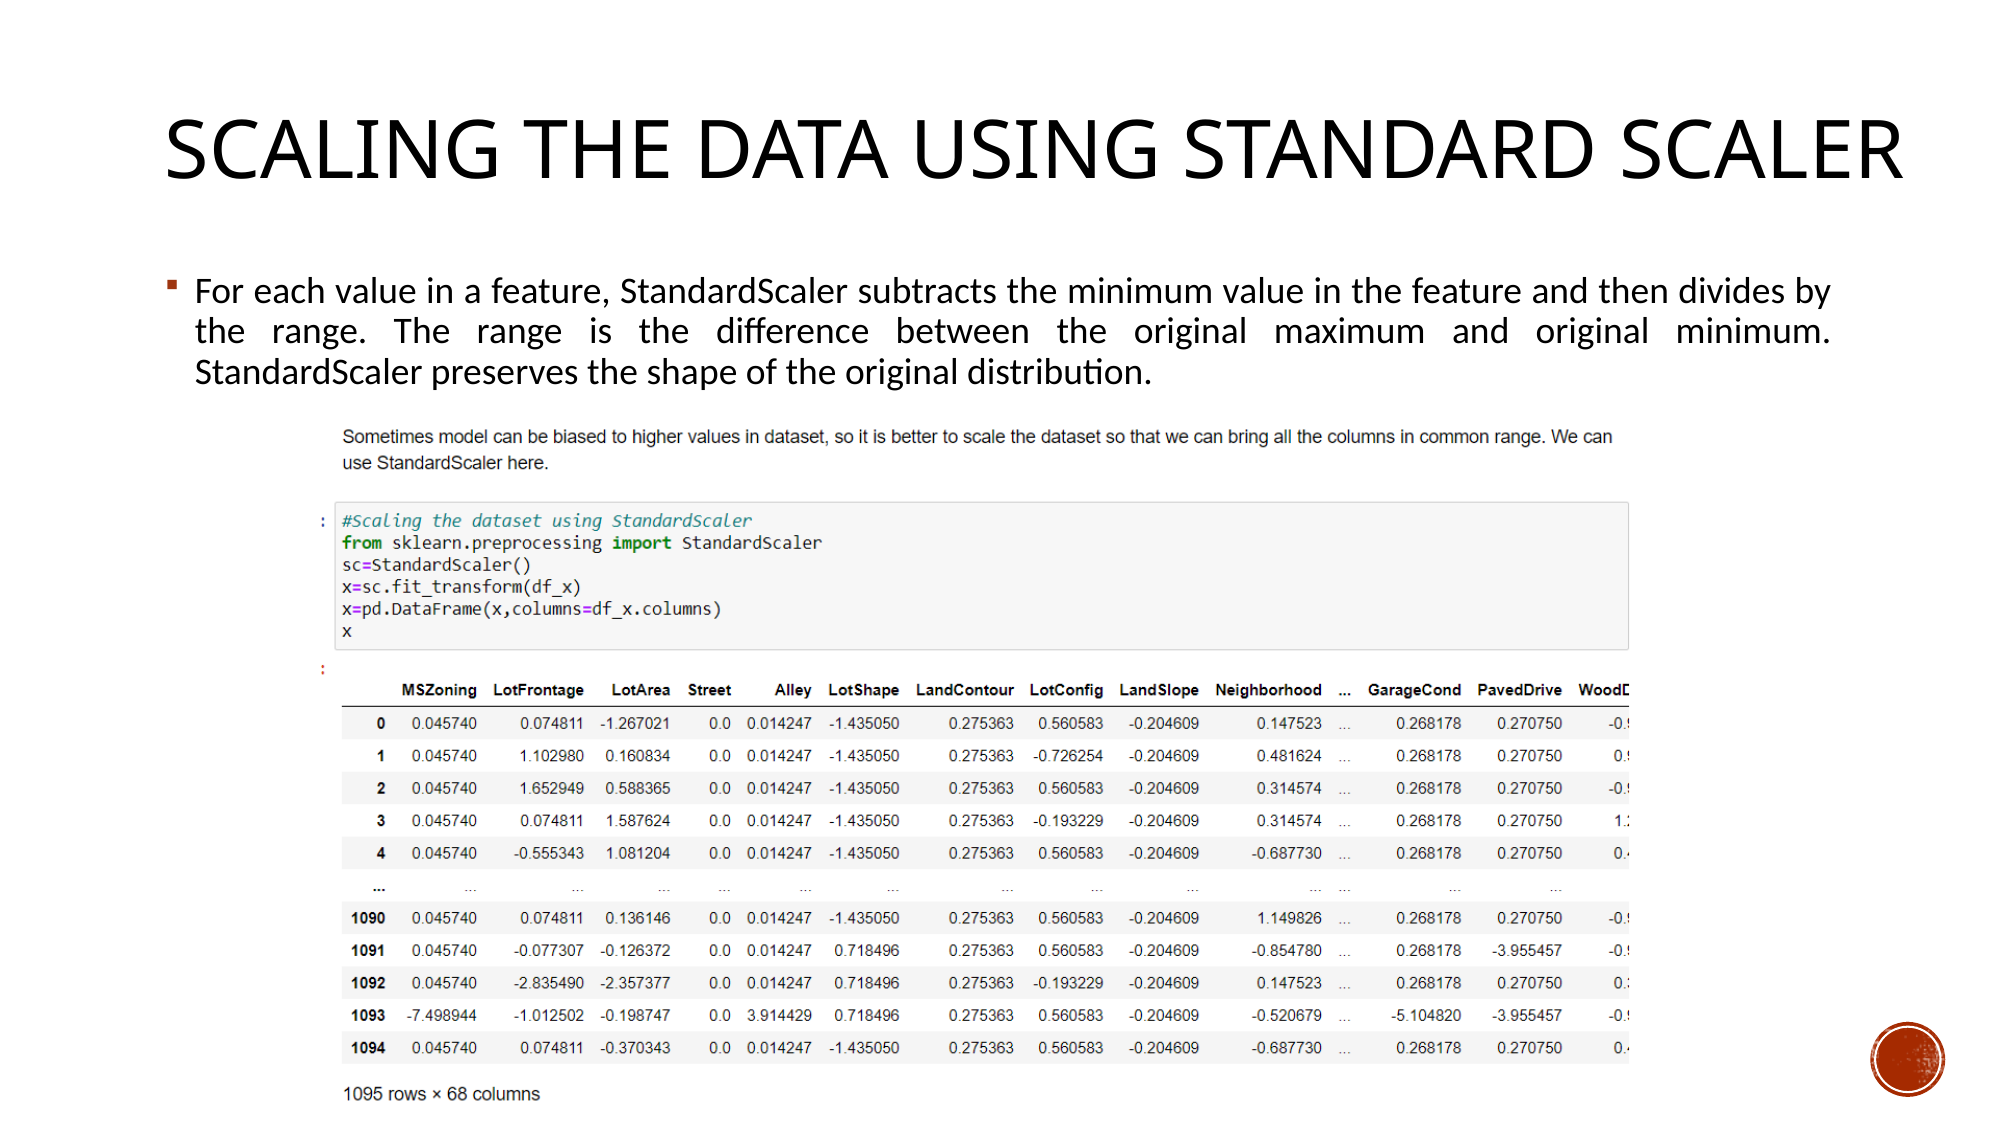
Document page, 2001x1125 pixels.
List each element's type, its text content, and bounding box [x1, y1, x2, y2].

list For each value in a feature, StandardScaler subtracts the minimum value in the feature and then divides by the range. The range is the difference between the original maximum and original minimum. StandardScaler preserves the shape of the original distribution. [149, 263, 1849, 950]
title SCALING THE DATA USING STANDARD SCALER [149, 99, 1924, 206]
picture [322, 423, 1649, 1110]
